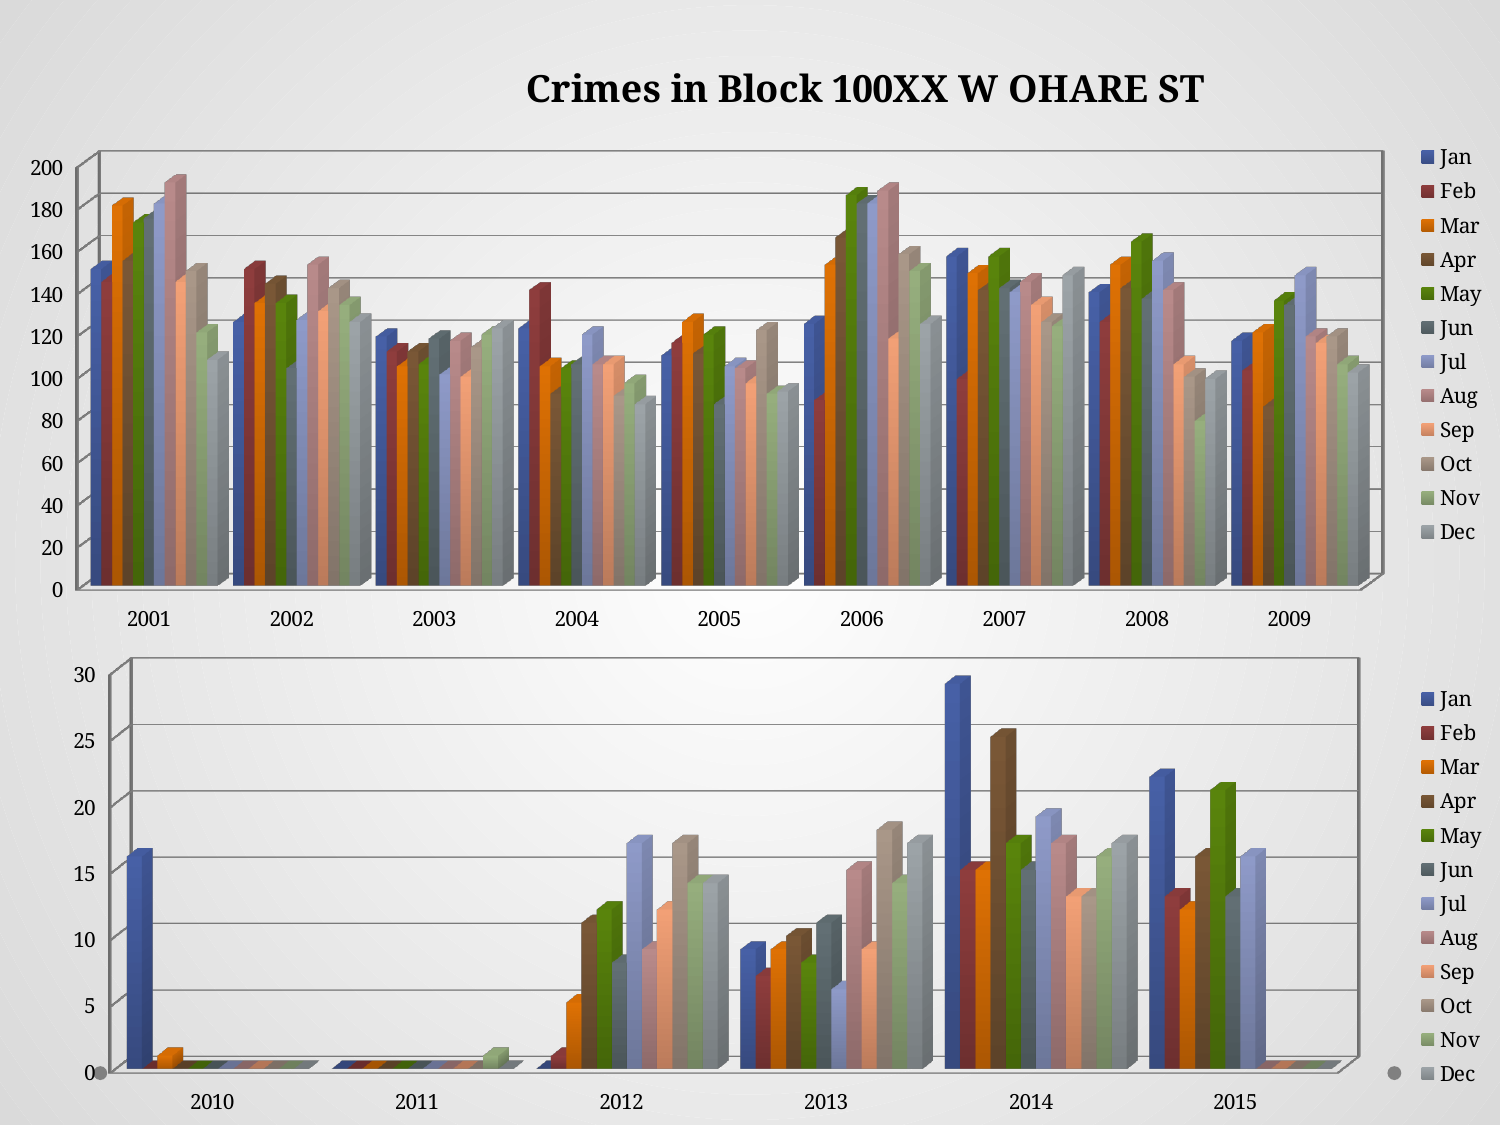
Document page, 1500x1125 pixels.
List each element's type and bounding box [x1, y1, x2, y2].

chart [0, 40, 1500, 1125]
